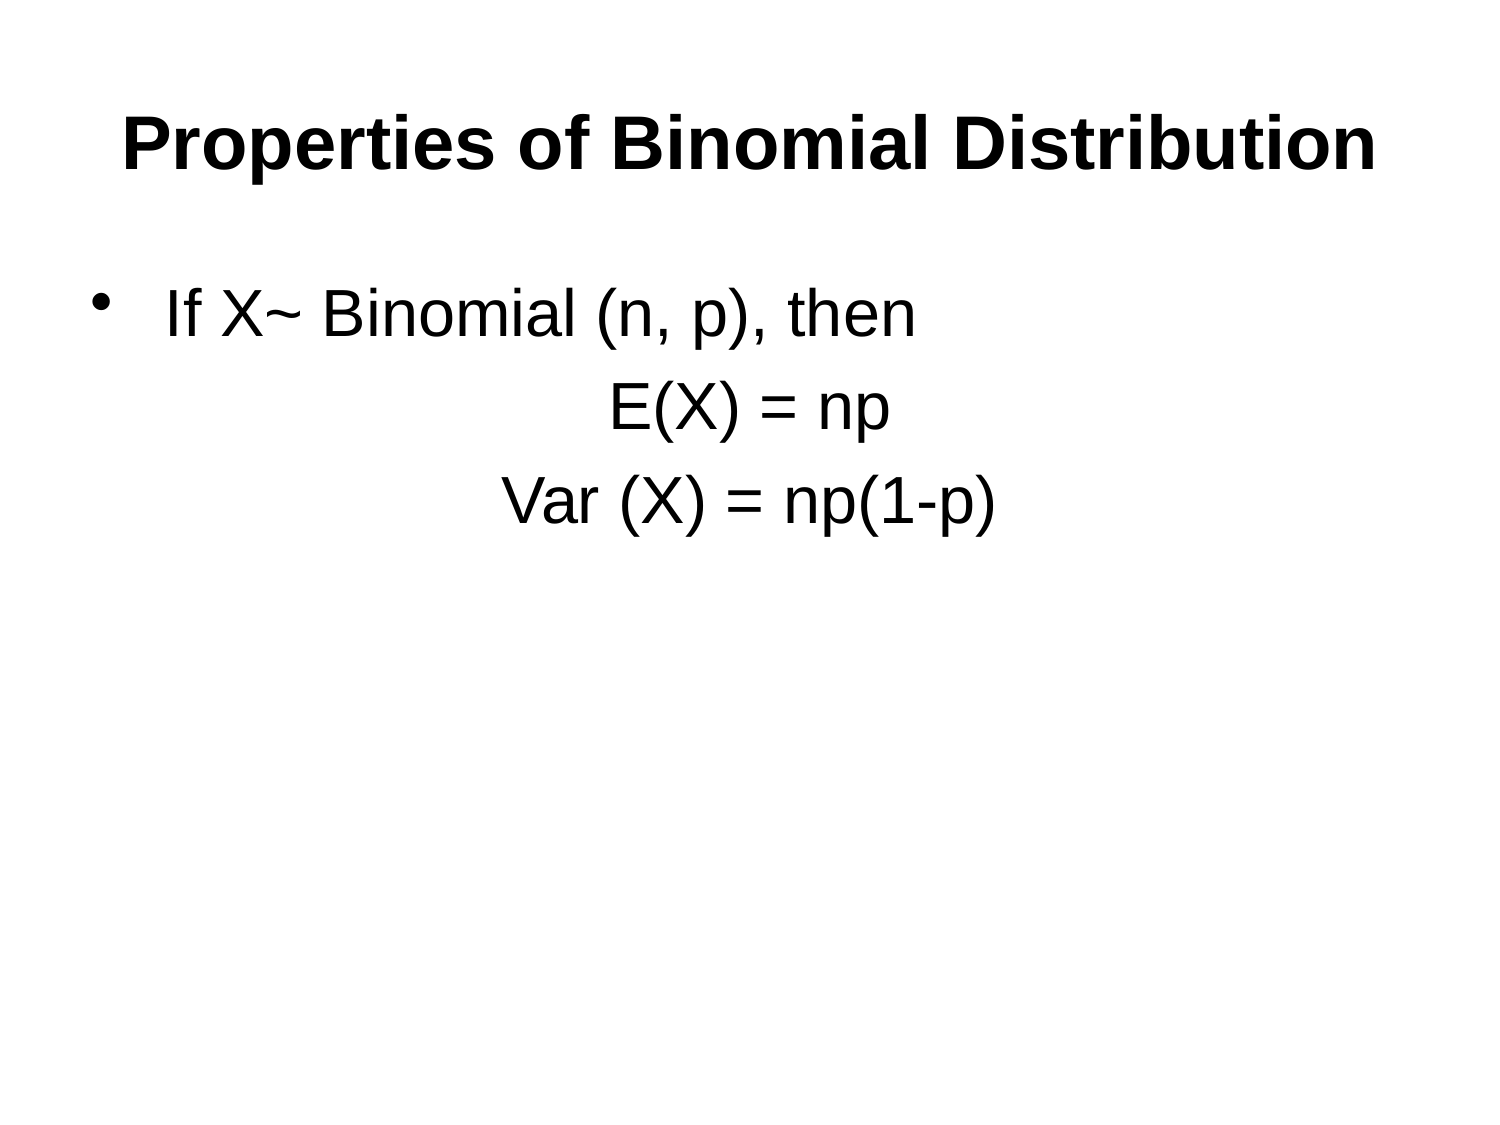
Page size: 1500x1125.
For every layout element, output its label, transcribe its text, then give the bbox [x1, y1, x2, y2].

title Properties of Binomial Distribution [74, 44, 1426, 233]
list If X~ Binomial (n, p), then E(X) = np Var (X) = np(1-p) [74, 262, 1426, 1006]
